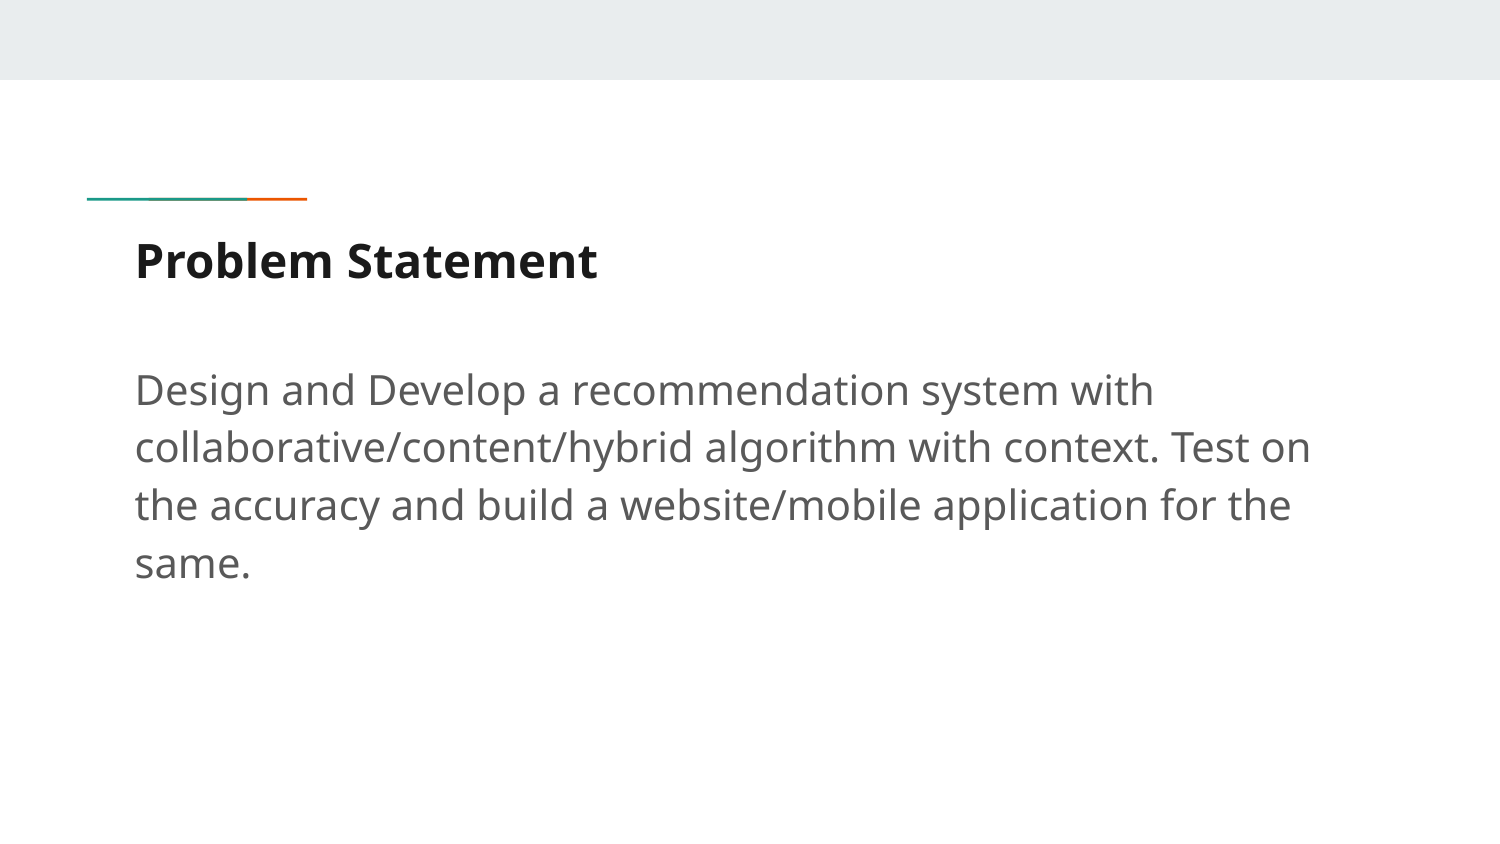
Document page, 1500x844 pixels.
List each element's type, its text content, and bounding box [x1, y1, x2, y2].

list Design and Develop a recommendation system with collaborative/content/hybrid algorithm with context. Test on the accuracy and build a website/mobile application for the same. [119, 341, 1381, 712]
title Problem Statement [119, 216, 1381, 305]
